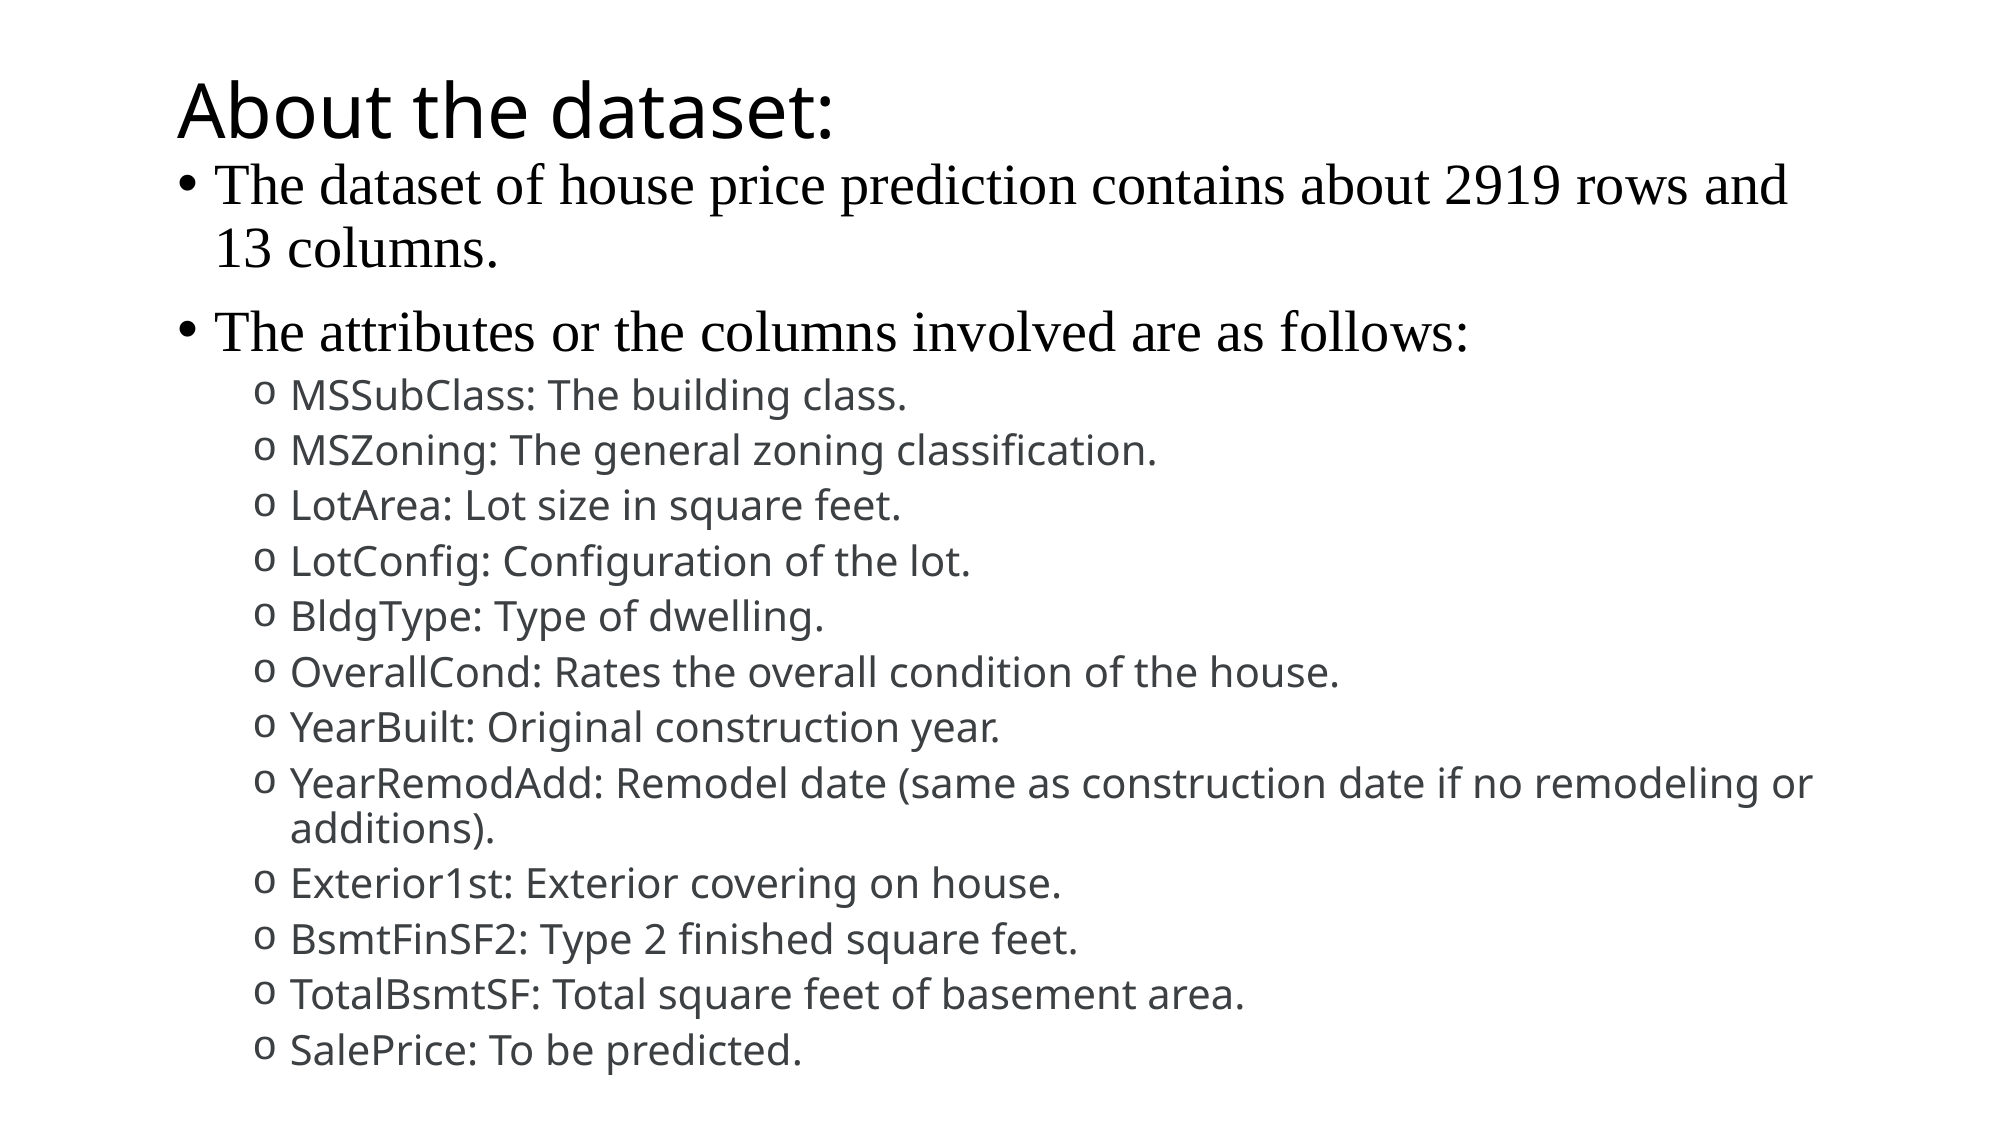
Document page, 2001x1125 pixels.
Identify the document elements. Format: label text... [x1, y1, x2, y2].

list The dataset of house price prediction contains about 2919 rows and 13 columns. The attributes or the columns involved are as follows: MSSubClass: The building class. MSZoning: The general zoning classification. LotArea: Lot size in square feet. LotConfig: Configuration of the lot. BldgType: Type of dwelling. OverallCond: Rates the overall condition of the house. YearBuilt: Original construction year. YearRemodAdd: Remodel date (same as construction date if no remodeling or additions). Exterior1st: Exterior covering on house. BsmtFinSF2: Type 2 finished square feet. TotalBsmtSF: Total square feet of basement area. SalePrice: To be predicted. [162, 146, 1838, 1112]
title About the dataset: [162, 64, 1838, 146]
